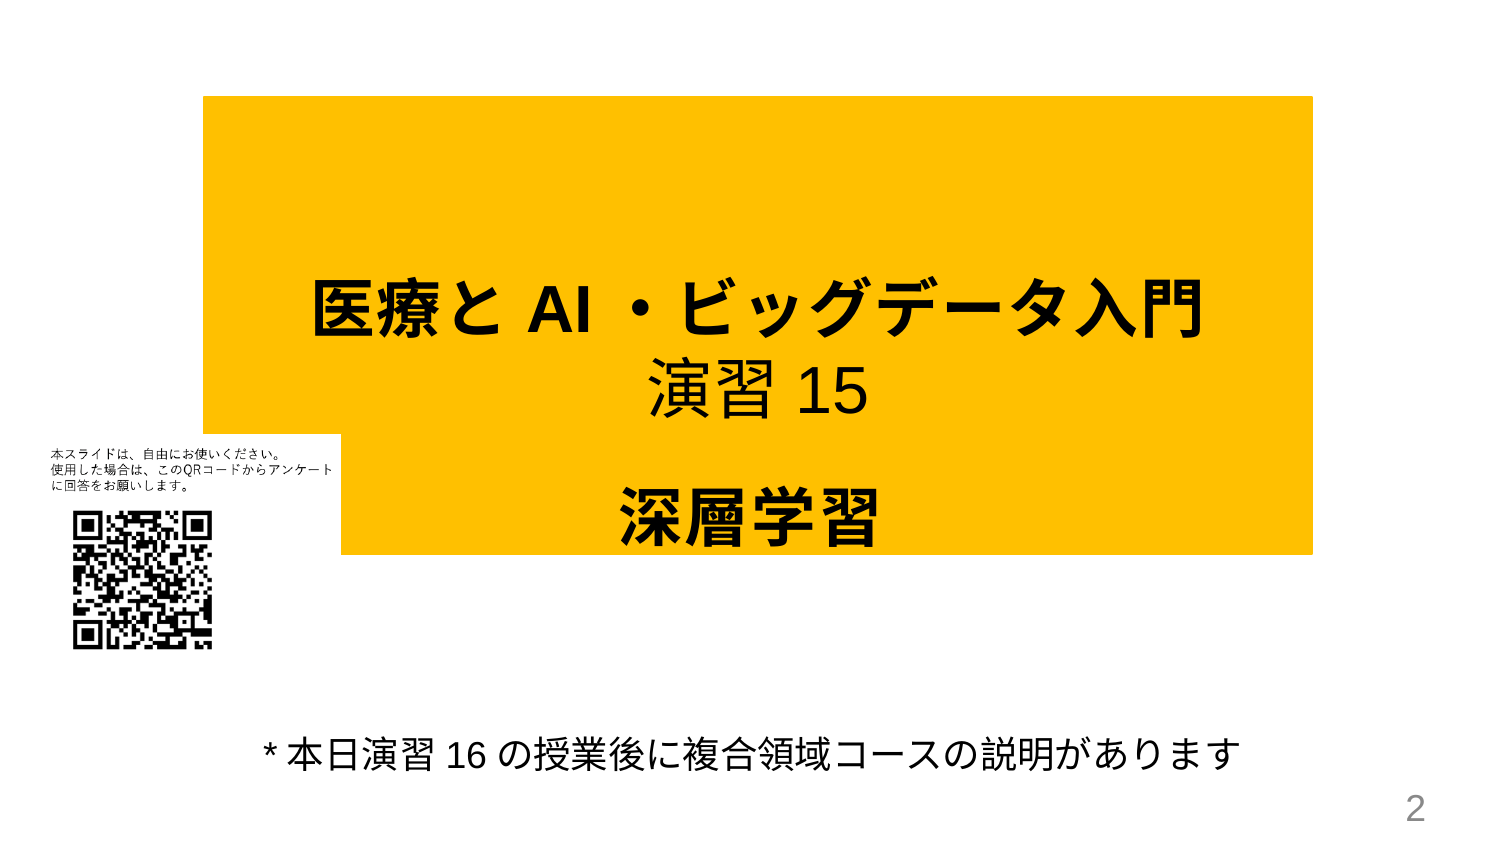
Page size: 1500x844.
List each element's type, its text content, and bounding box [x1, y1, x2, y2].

text_box *本日演習16の授業後に複合領域コースの説明があります 2 [261, 721, 1427, 830]
picture [35, 434, 341, 666]
text_box 医療とAI・ビッグデータ入門 演習15 深層学習 [204, 96, 1312, 554]
